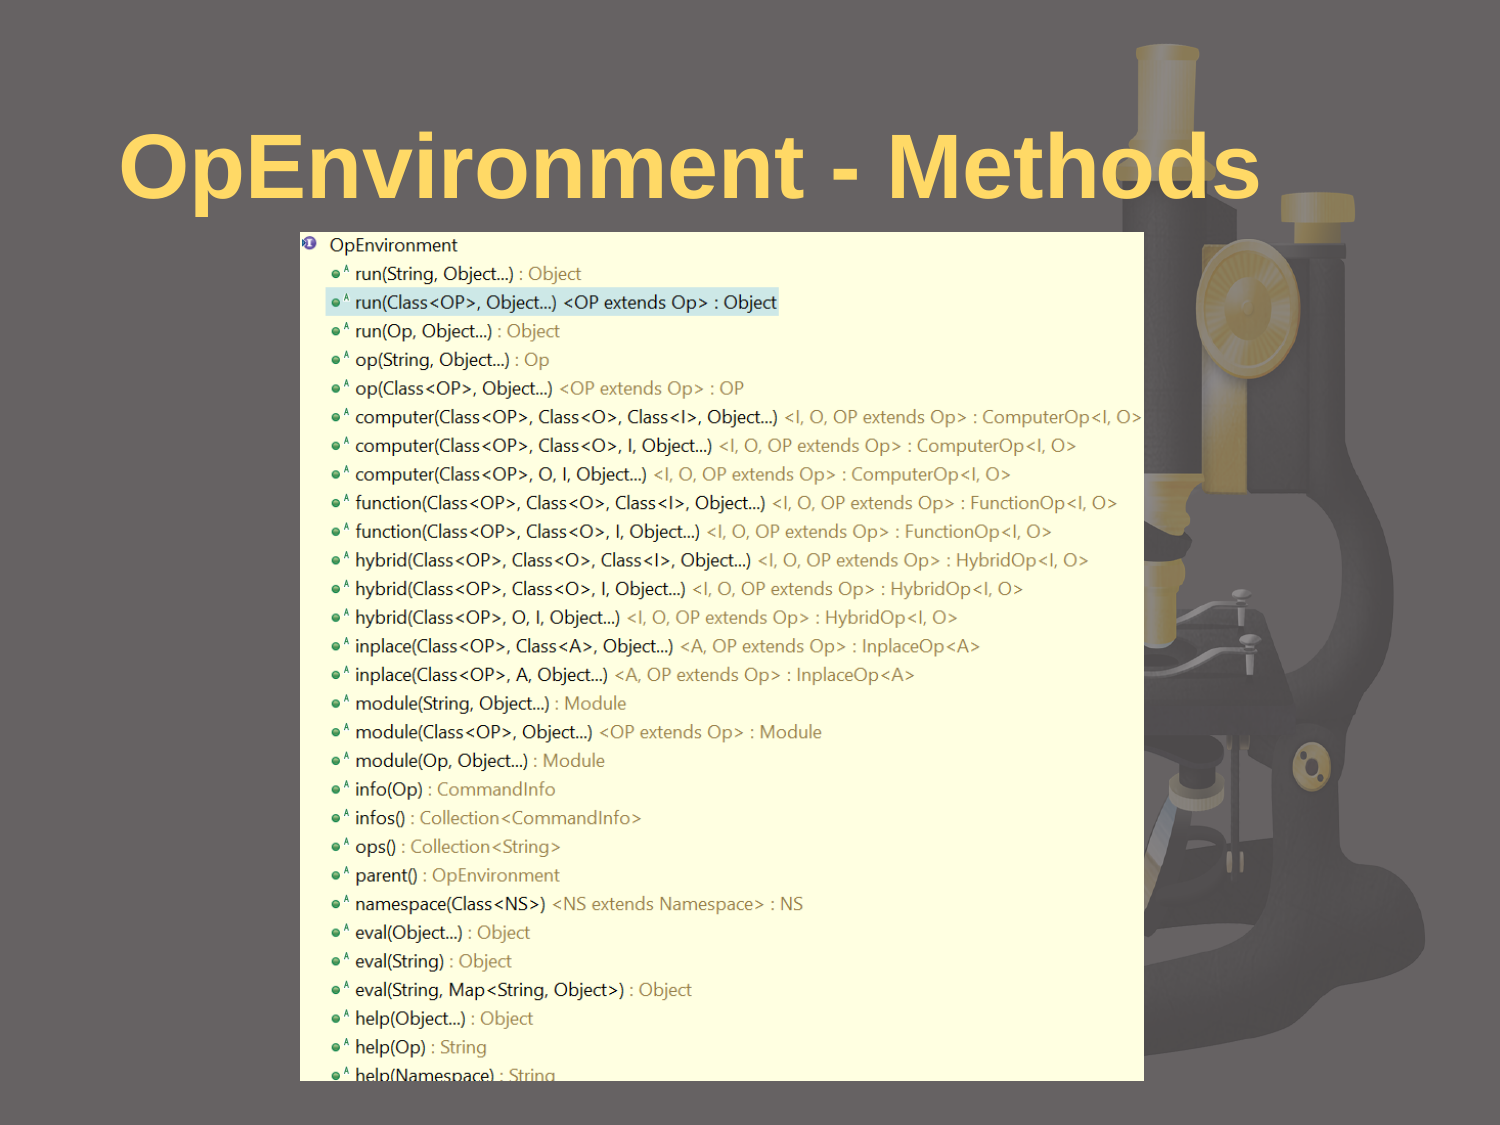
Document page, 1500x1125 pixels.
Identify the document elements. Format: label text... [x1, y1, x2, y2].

title OpEnvironment - Methods [103, 59, 1397, 278]
picture [0, 0, 1500, 1125]
